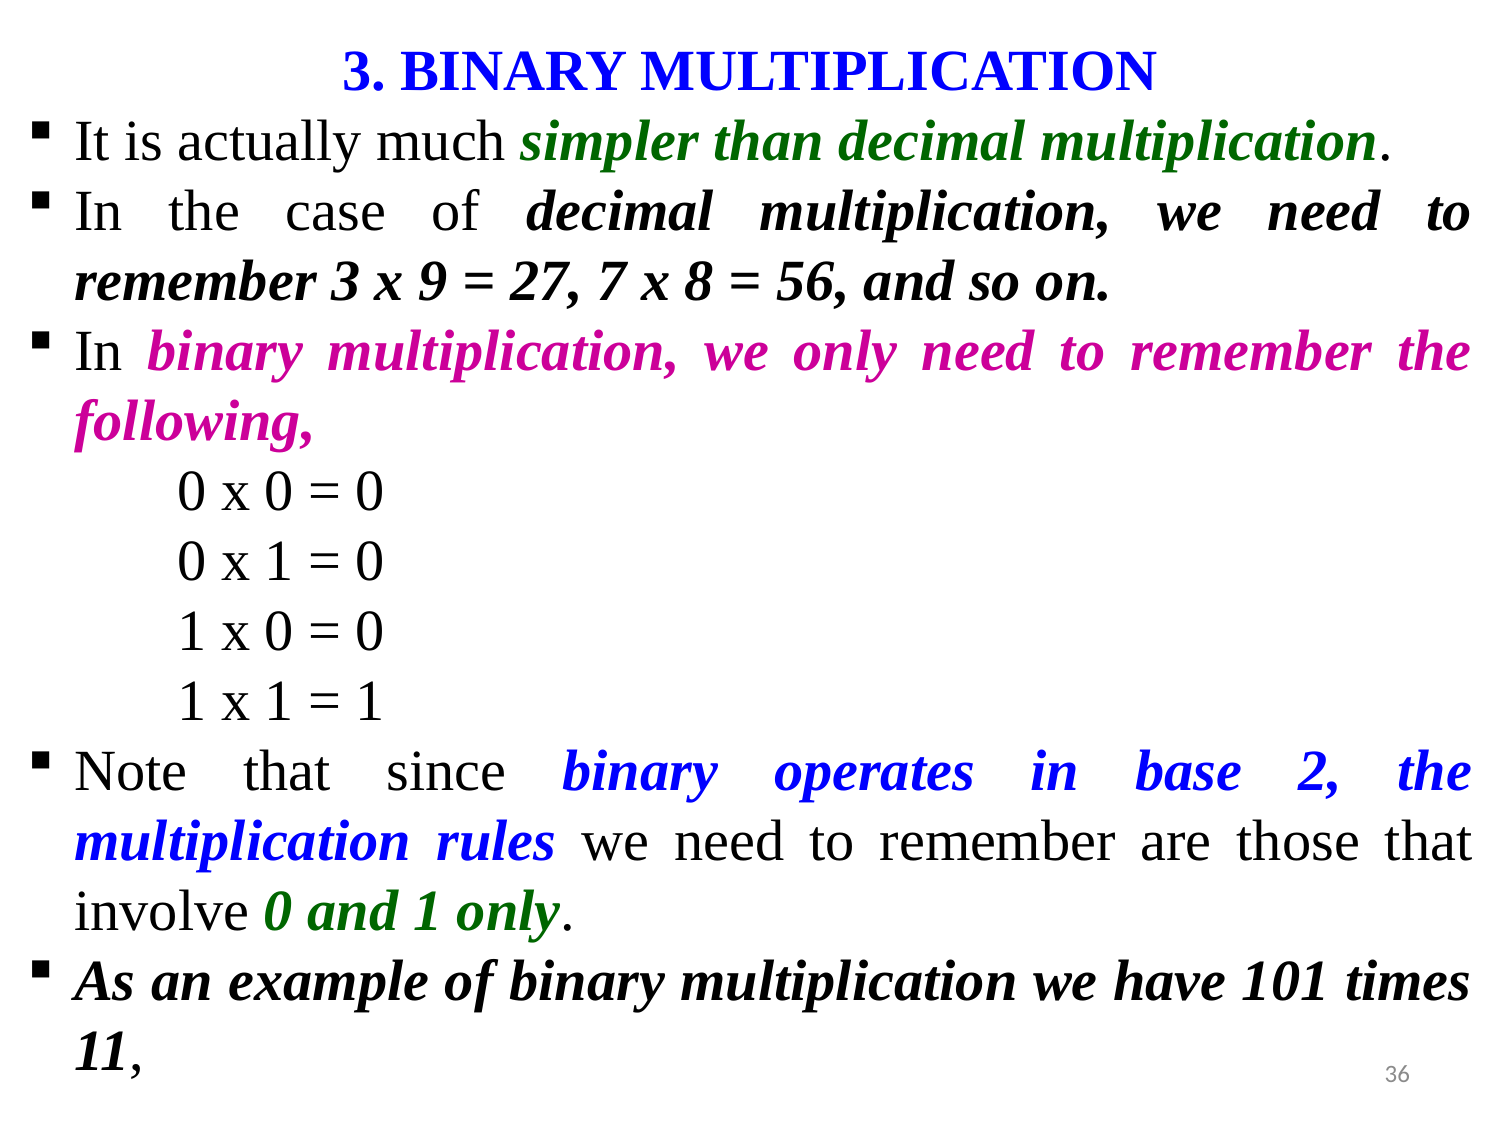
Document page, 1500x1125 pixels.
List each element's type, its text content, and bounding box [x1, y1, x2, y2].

text_box 3. BINARY MULTIPLICATION It is actually much simpler than decimal multiplication. In the case of decimal multiplication, we need to remember 3 x 9 = 27, 7 x 8 = 56, and so on. In binary multiplication, we only need to remember the following, 0 x 0 = 0 0 x 1 = 0 1 x 0 = 0 1 x 1 = 1 Note that since binary operates in base 2, the multiplication rules we need to remember are those that involve 0 and 1 only. As an example of binary multiplication we have 101 times 11, [12, 24, 1488, 1125]
